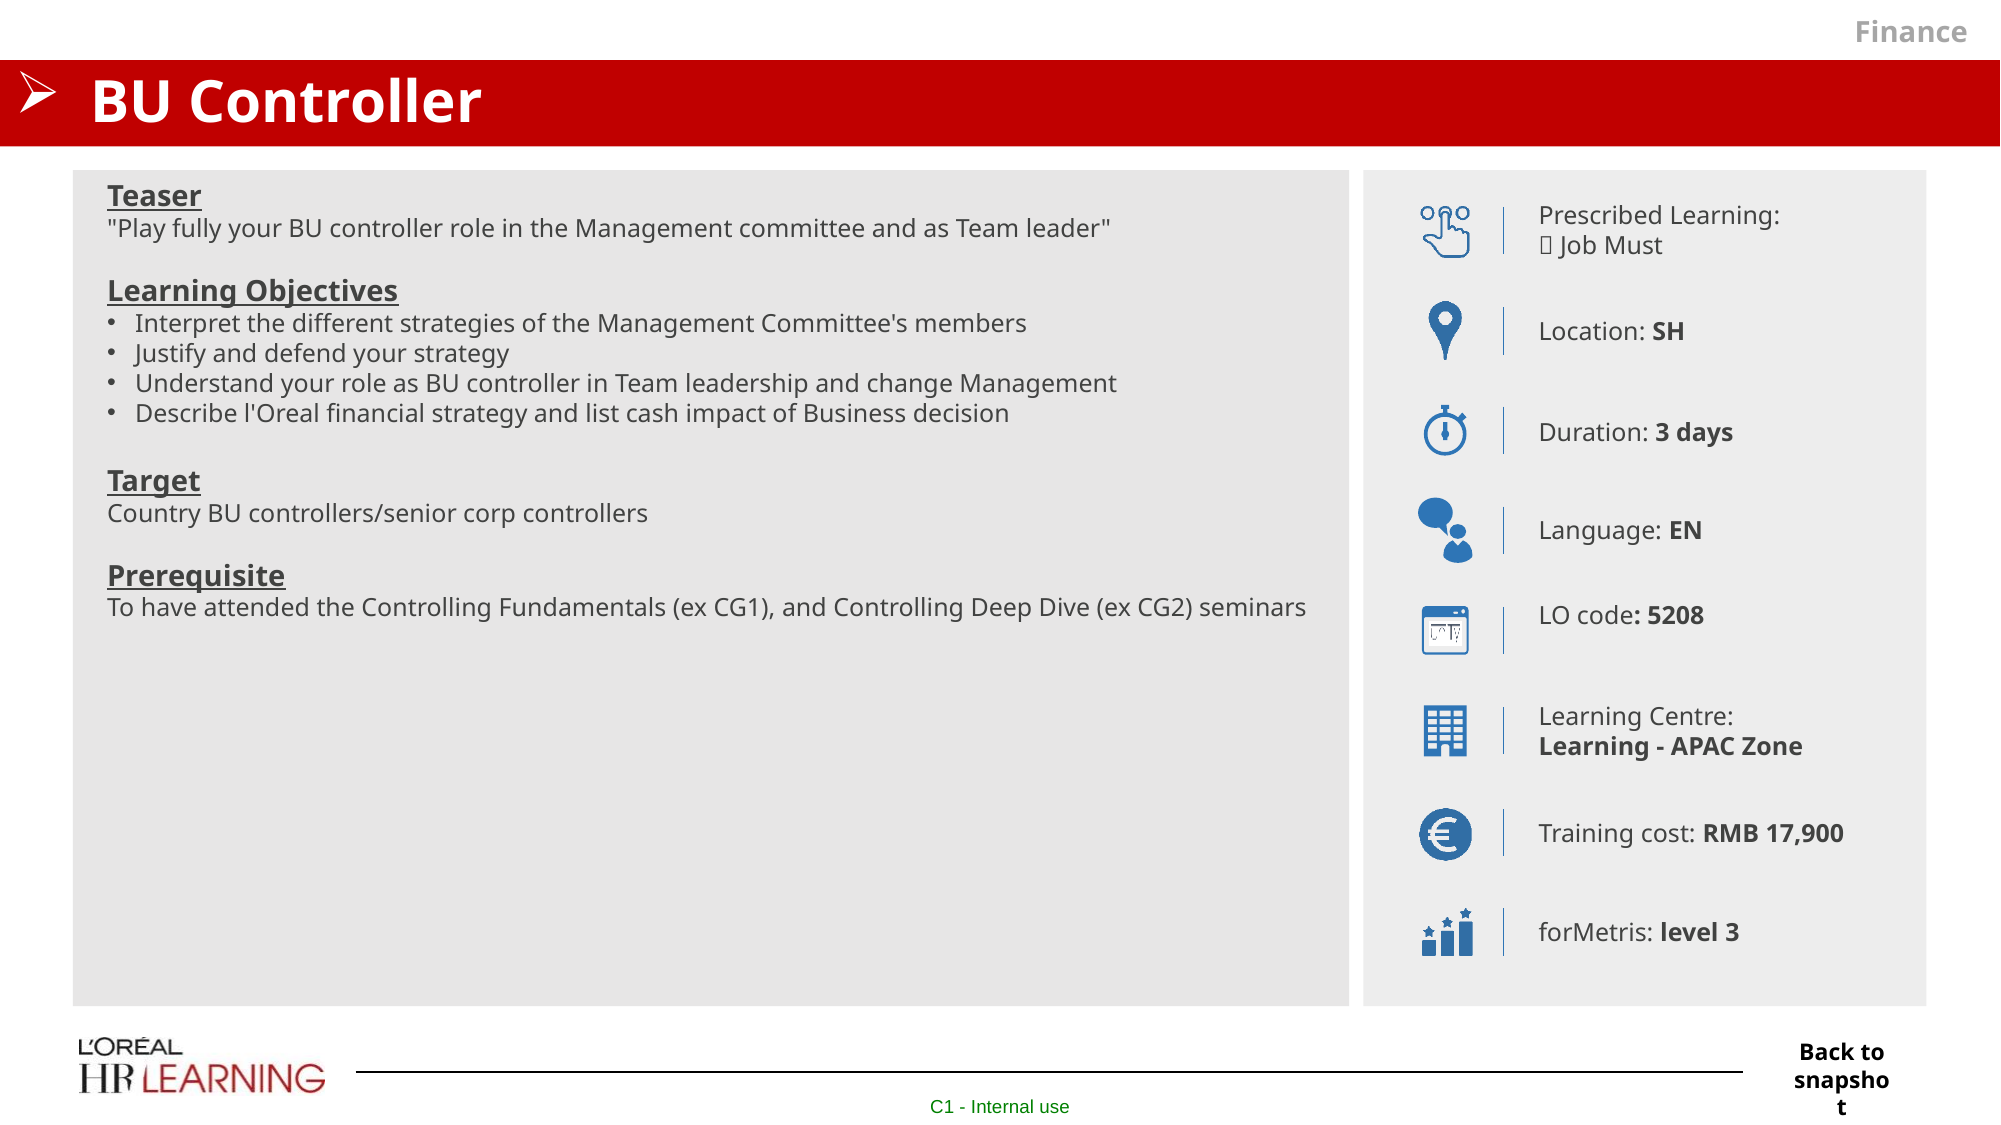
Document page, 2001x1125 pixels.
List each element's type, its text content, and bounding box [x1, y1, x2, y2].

title BU Controller [0, 60, 2000, 147]
text_box forMetris: level 3 [1523, 909, 1883, 954]
text_box Finance [1185, 6, 1983, 56]
text_box Training cost: RMB 17,900 [1523, 810, 1883, 855]
picture [1429, 621, 1462, 646]
text_box Location: SH [1523, 308, 1834, 353]
text_box Language: EN [1523, 507, 1909, 553]
text_box Back to snapshot [1775, 1030, 1909, 1125]
text_box Duration: 3 days [1523, 408, 1909, 454]
text_box Learning Centre: Learning - APAC Zone [1523, 692, 1894, 768]
text_box LO code: 5208 [1523, 592, 1896, 637]
picture [79, 1037, 325, 1096]
text_box Prescribed Learning:  Job Must [1523, 192, 1927, 268]
text_box Teaser "Play fully your BU controller role in the Management committee and as Team leader" Learning Objectives Interpret the different strategies of the Management Committee's members Justify and defend your strategy Understand your role as BU controller in Team leadership and change Management Describe l'Oreal financial strategy and list cash impact of Business decision Target Country BU controllers/senior corp controllers Prerequisite To have attended the Controlling Fundamentals (ex CG1), and Controlling Deep Dive (ex CG2) seminars [92, 170, 1348, 999]
